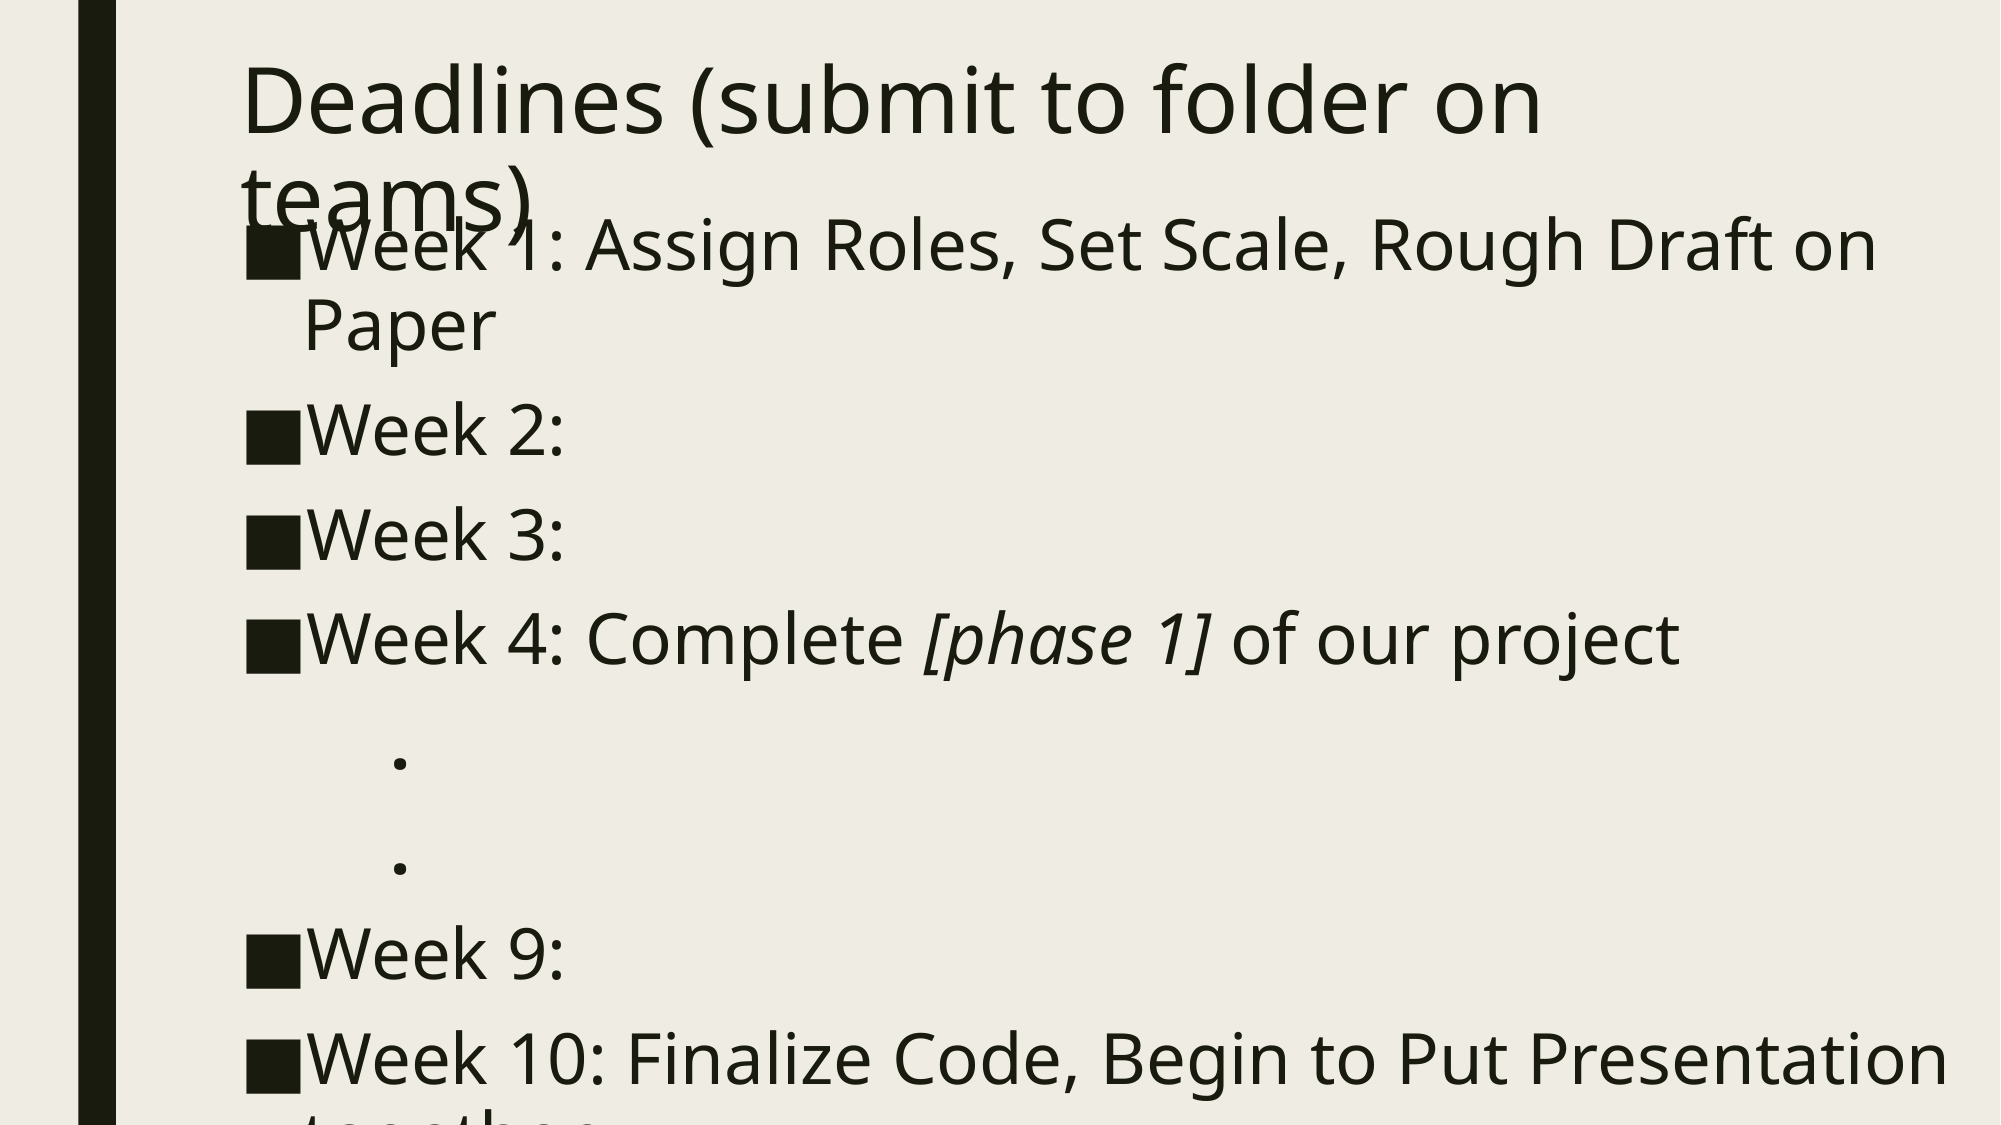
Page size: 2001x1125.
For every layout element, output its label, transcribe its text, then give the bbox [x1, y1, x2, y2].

list Week 1: Assign Roles, Set Scale, Rough Draft on Paper Week 2: Week 3: Week 4: Complete [phase 1] of our project . . Week 9: Week 10: Finalize Code, Begin to Put Presentation together [225, 199, 1975, 856]
title Deadlines (submit to folder on teams) [225, 48, 1800, 199]
